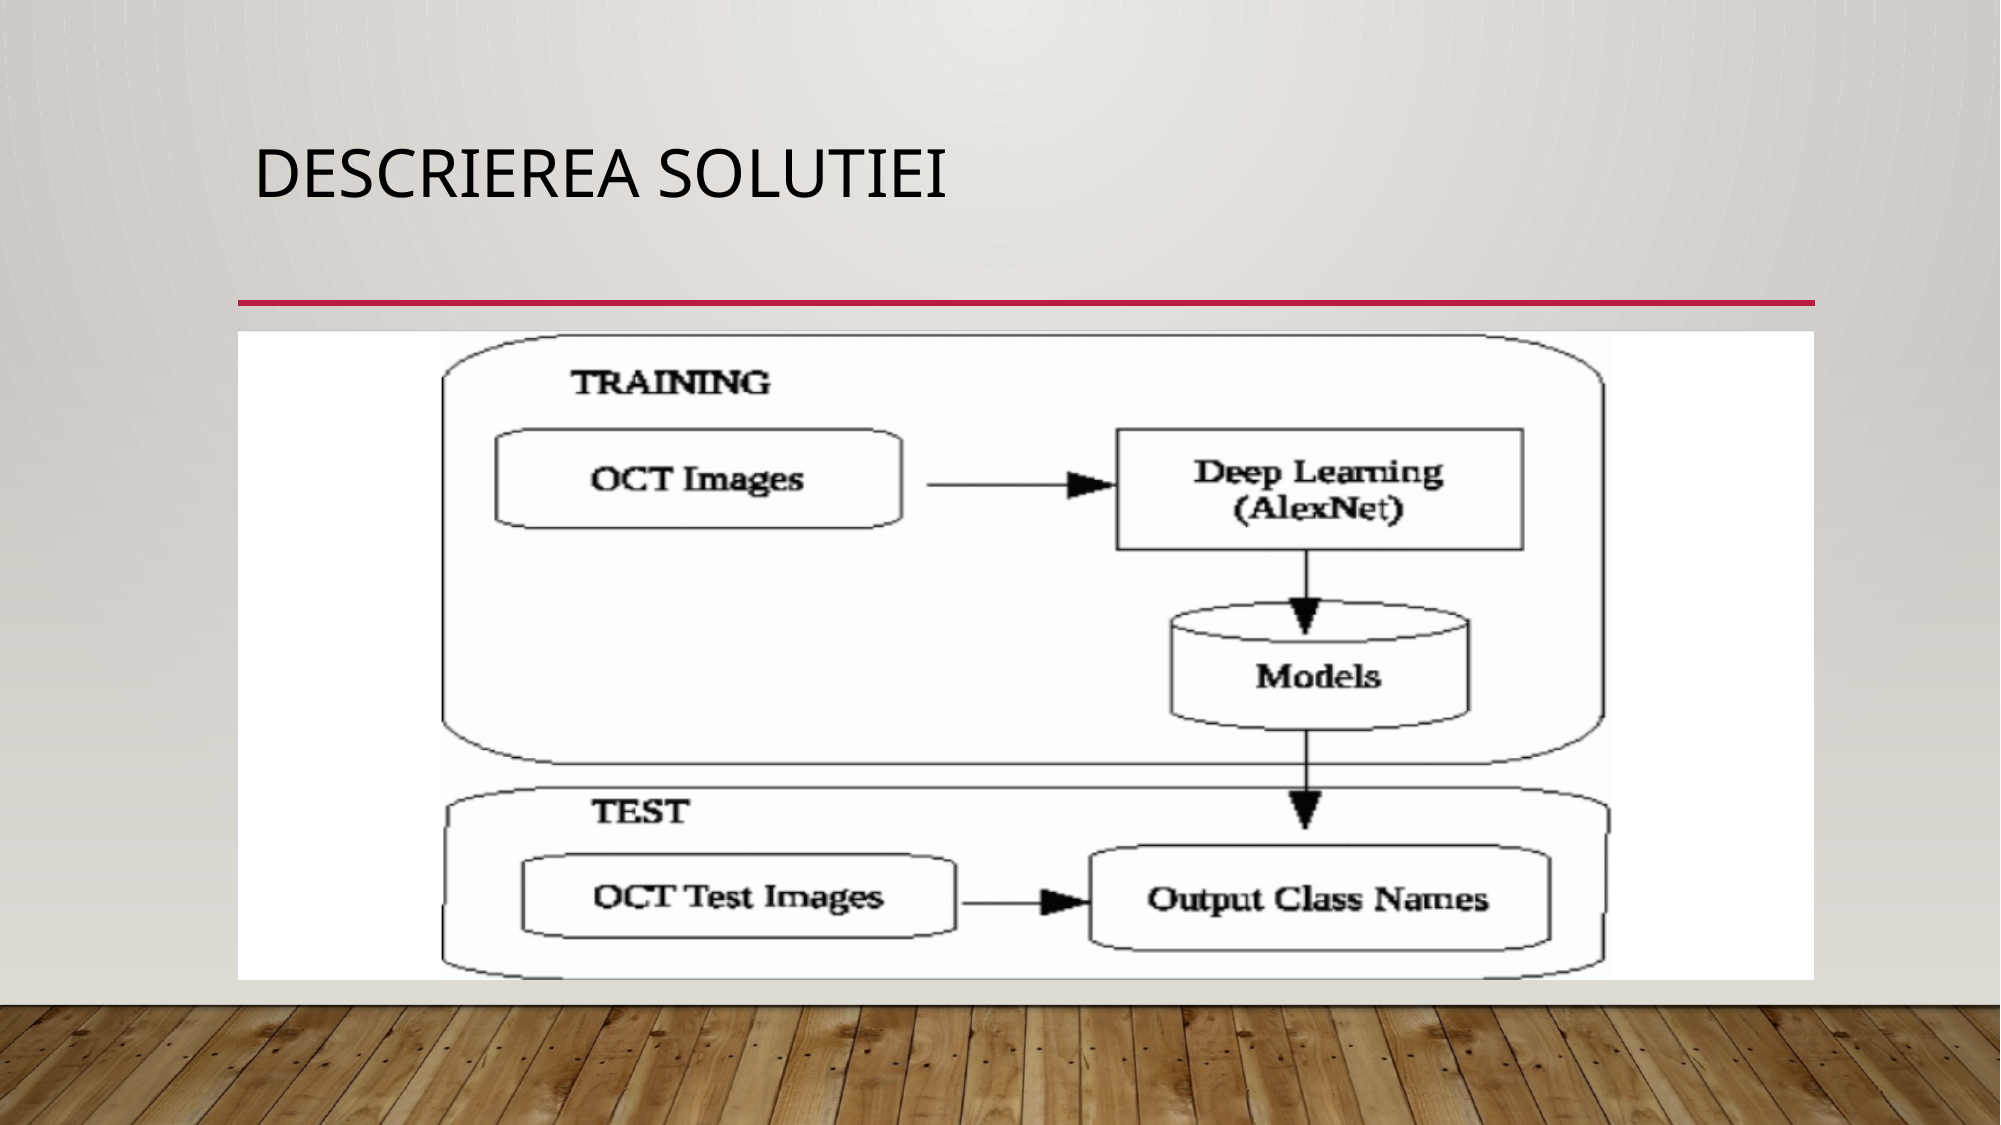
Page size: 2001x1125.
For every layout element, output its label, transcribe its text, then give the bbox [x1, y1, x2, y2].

title DEScrierea solutiei [238, 131, 1814, 305]
picture [0, 1005, 2000, 1125]
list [237, 330, 1814, 980]
